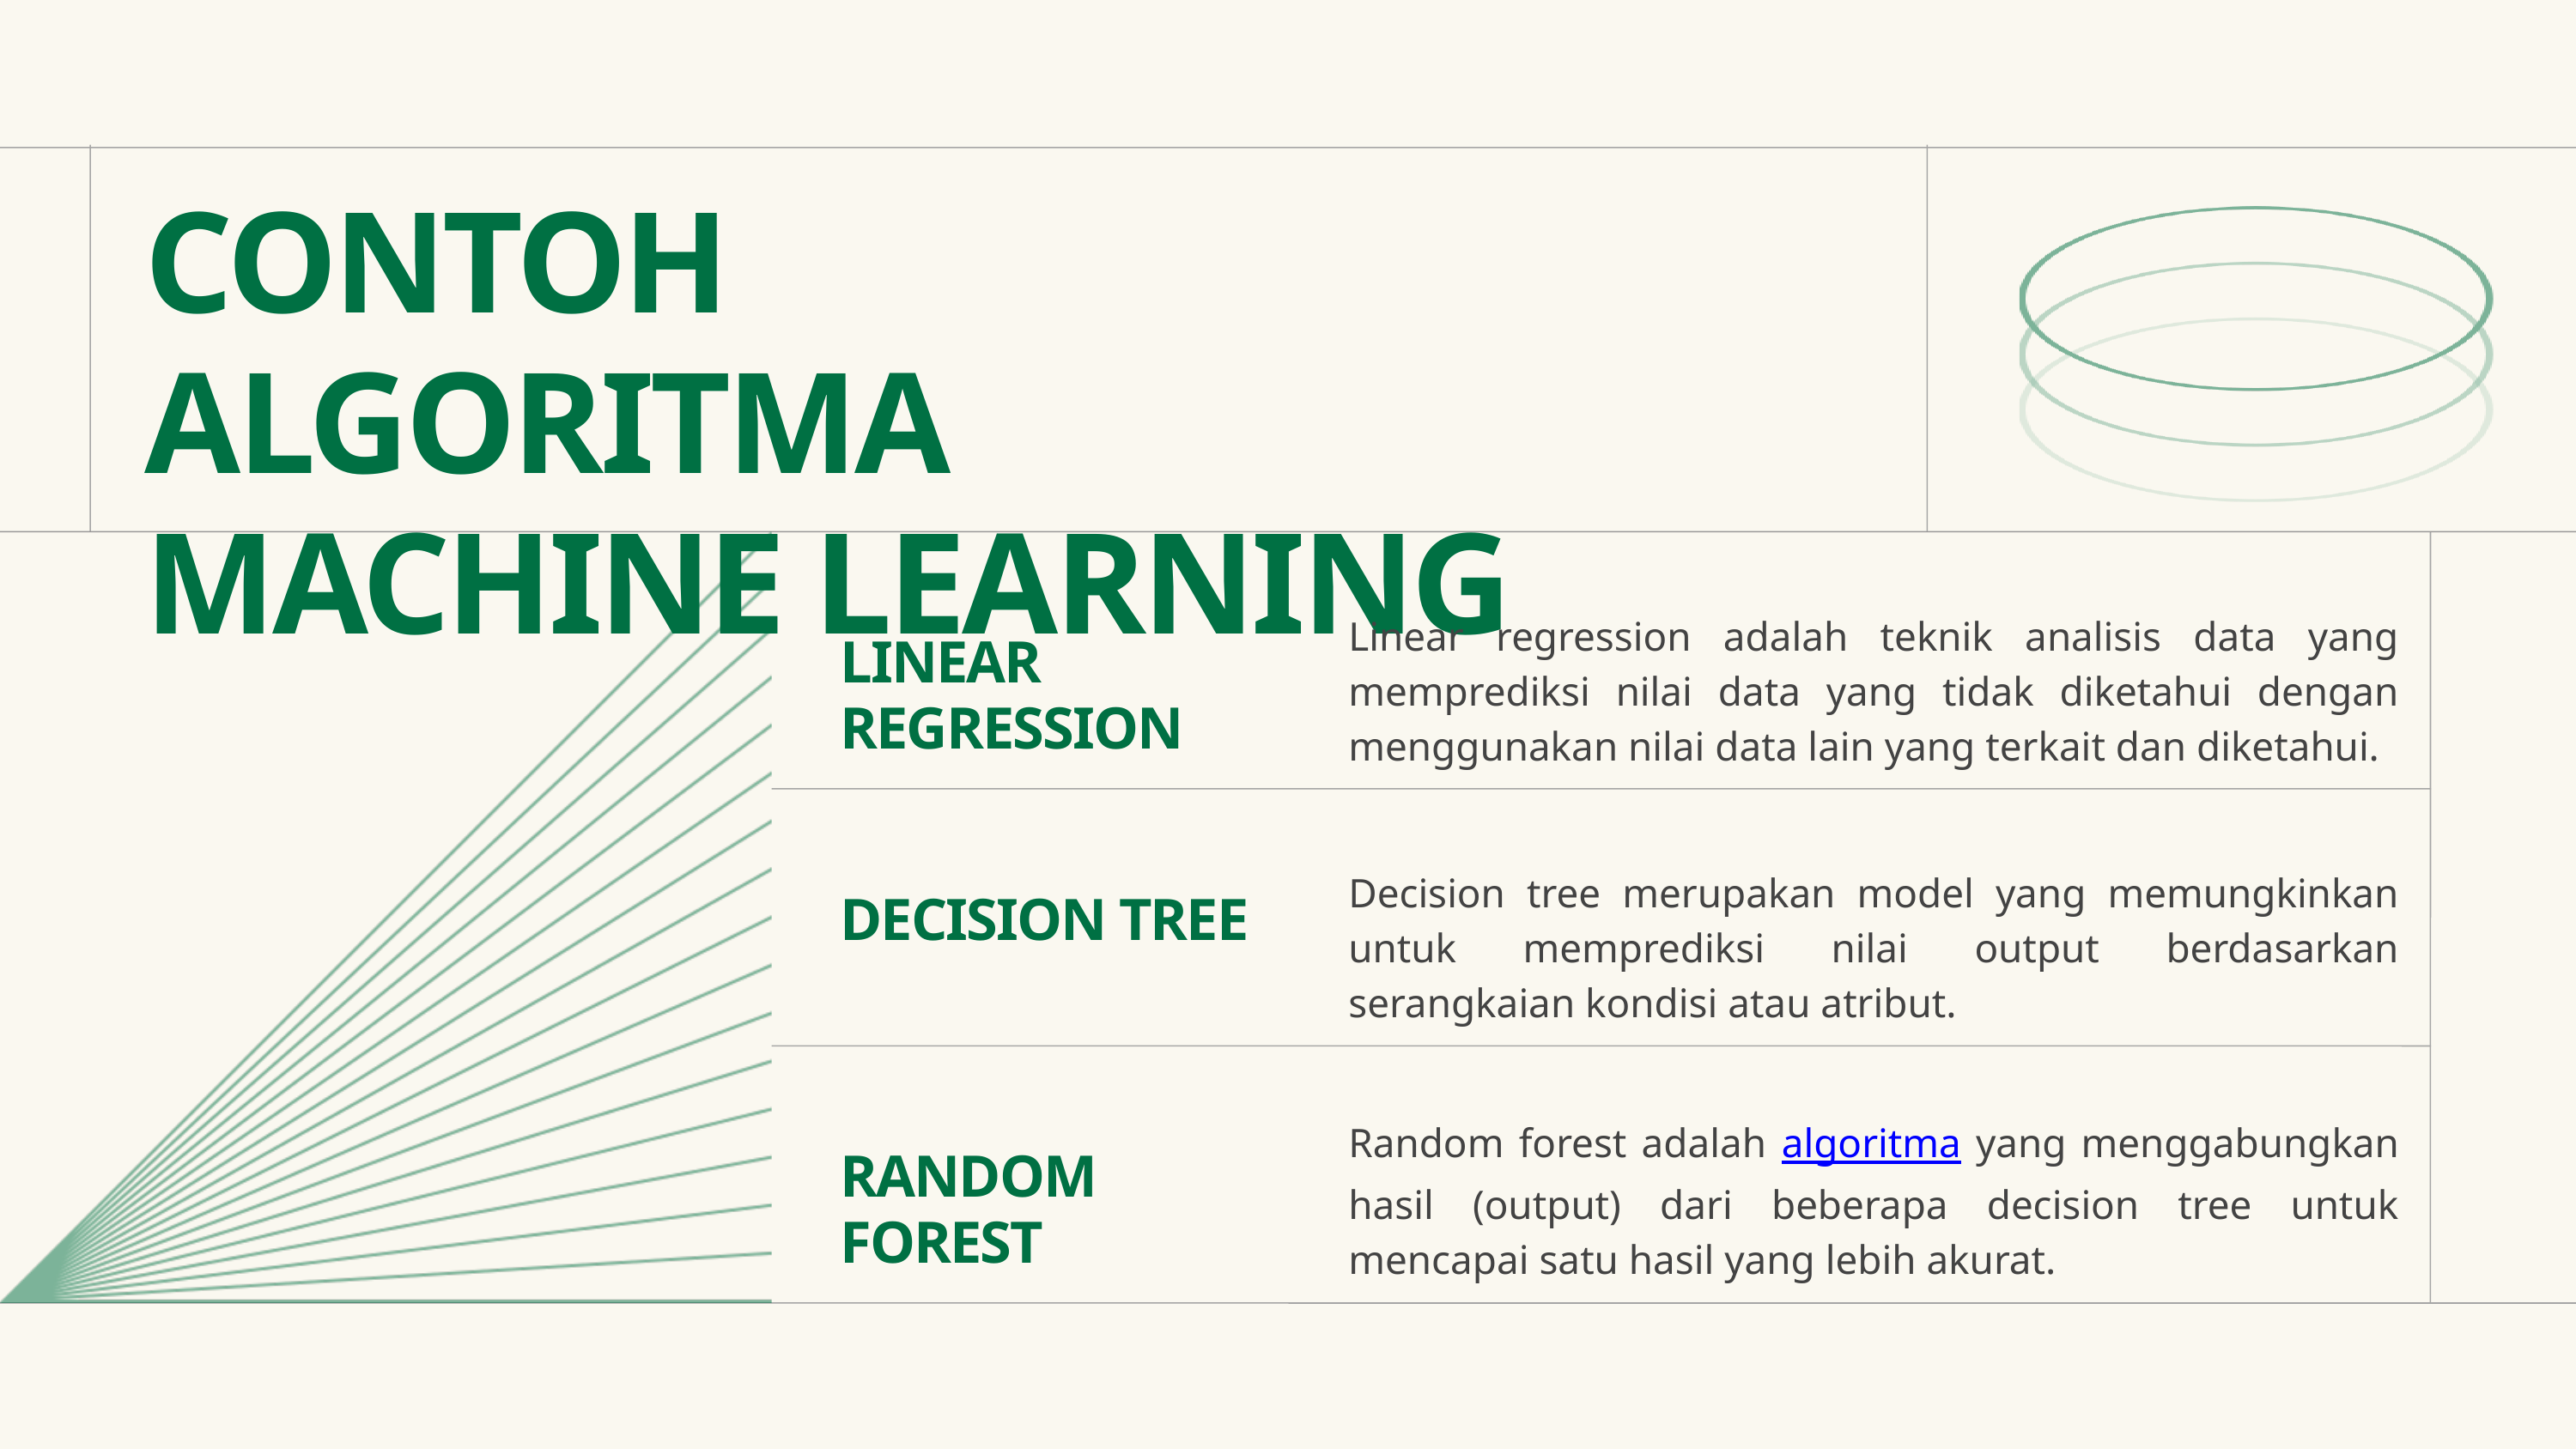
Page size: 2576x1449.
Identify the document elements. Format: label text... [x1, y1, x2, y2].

text_box CONTOH ALGORITMA MACHINE LEARNING [144, 180, 1540, 662]
text_box DECISION TREE [840, 885, 1306, 952]
text_box RANDOM FOREST [840, 1143, 1306, 1275]
text_box Random forest adalah algoritma yang menggabungkan hasil (output) dari beberapa decision tree untuk mencapai satu hasil yang lebih akurat. [1348, 1117, 2400, 1282]
text_box [2019, 206, 2494, 502]
text_box LINEAR REGRESSION [840, 628, 1306, 761]
text_box Decision tree merupakan model yang memungkinkan untuk memprediksi nilai output berdasarkan serangkaian kondisi atau atribut. [1348, 860, 2400, 1026]
text_box Linear regression adalah teknik analisis data yang memprediksi nilai data yang tidak diketahui dengan menggunakan nilai data lain yang terkait dan diketahui. [1348, 603, 2400, 769]
text_box [0, 531, 772, 1303]
